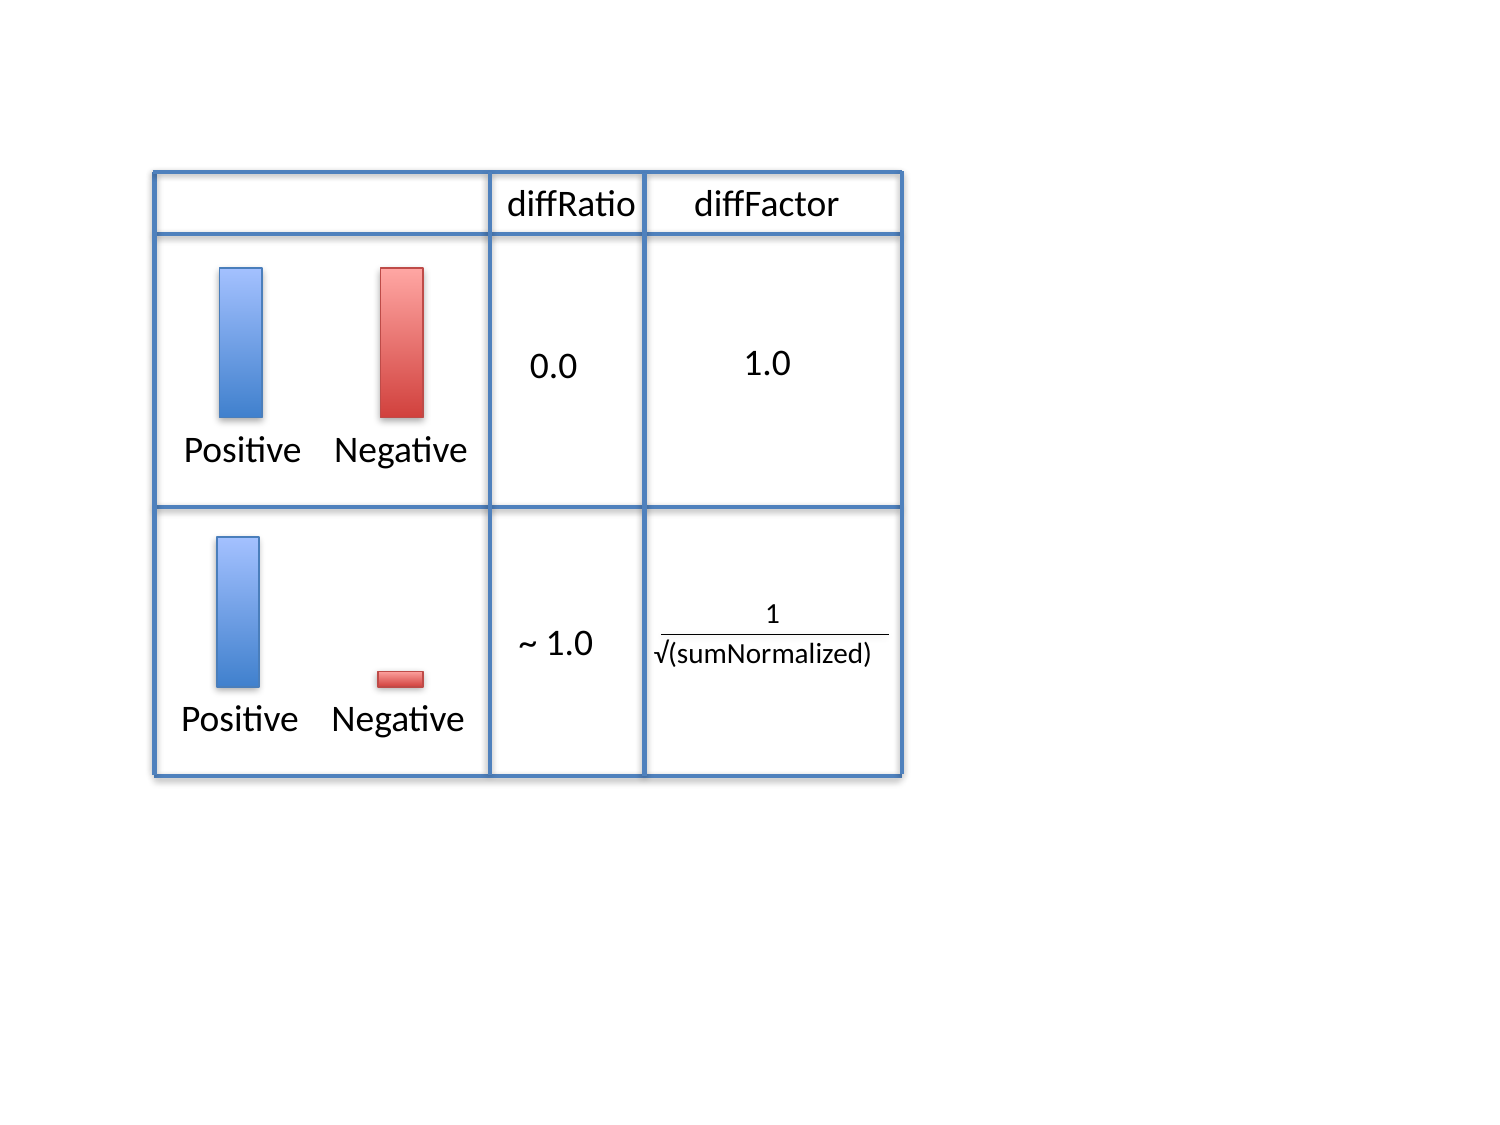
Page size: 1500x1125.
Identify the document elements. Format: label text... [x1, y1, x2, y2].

text_box [380, 267, 424, 417]
text_box 0.0 [515, 333, 593, 394]
text_box Positive [169, 417, 317, 478]
text_box [216, 536, 260, 686]
text_box Negative [319, 417, 482, 478]
text_box ~ 1.0 [503, 610, 609, 671]
text_box Positive [166, 686, 314, 747]
text_box [219, 267, 263, 417]
text_box diffFactor [679, 181, 855, 232]
text_box Negative [316, 686, 481, 747]
text_box [377, 671, 424, 686]
text_box diffRatio [497, 181, 637, 231]
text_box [638, 586, 924, 678]
text_box 1.0 [728, 330, 806, 391]
